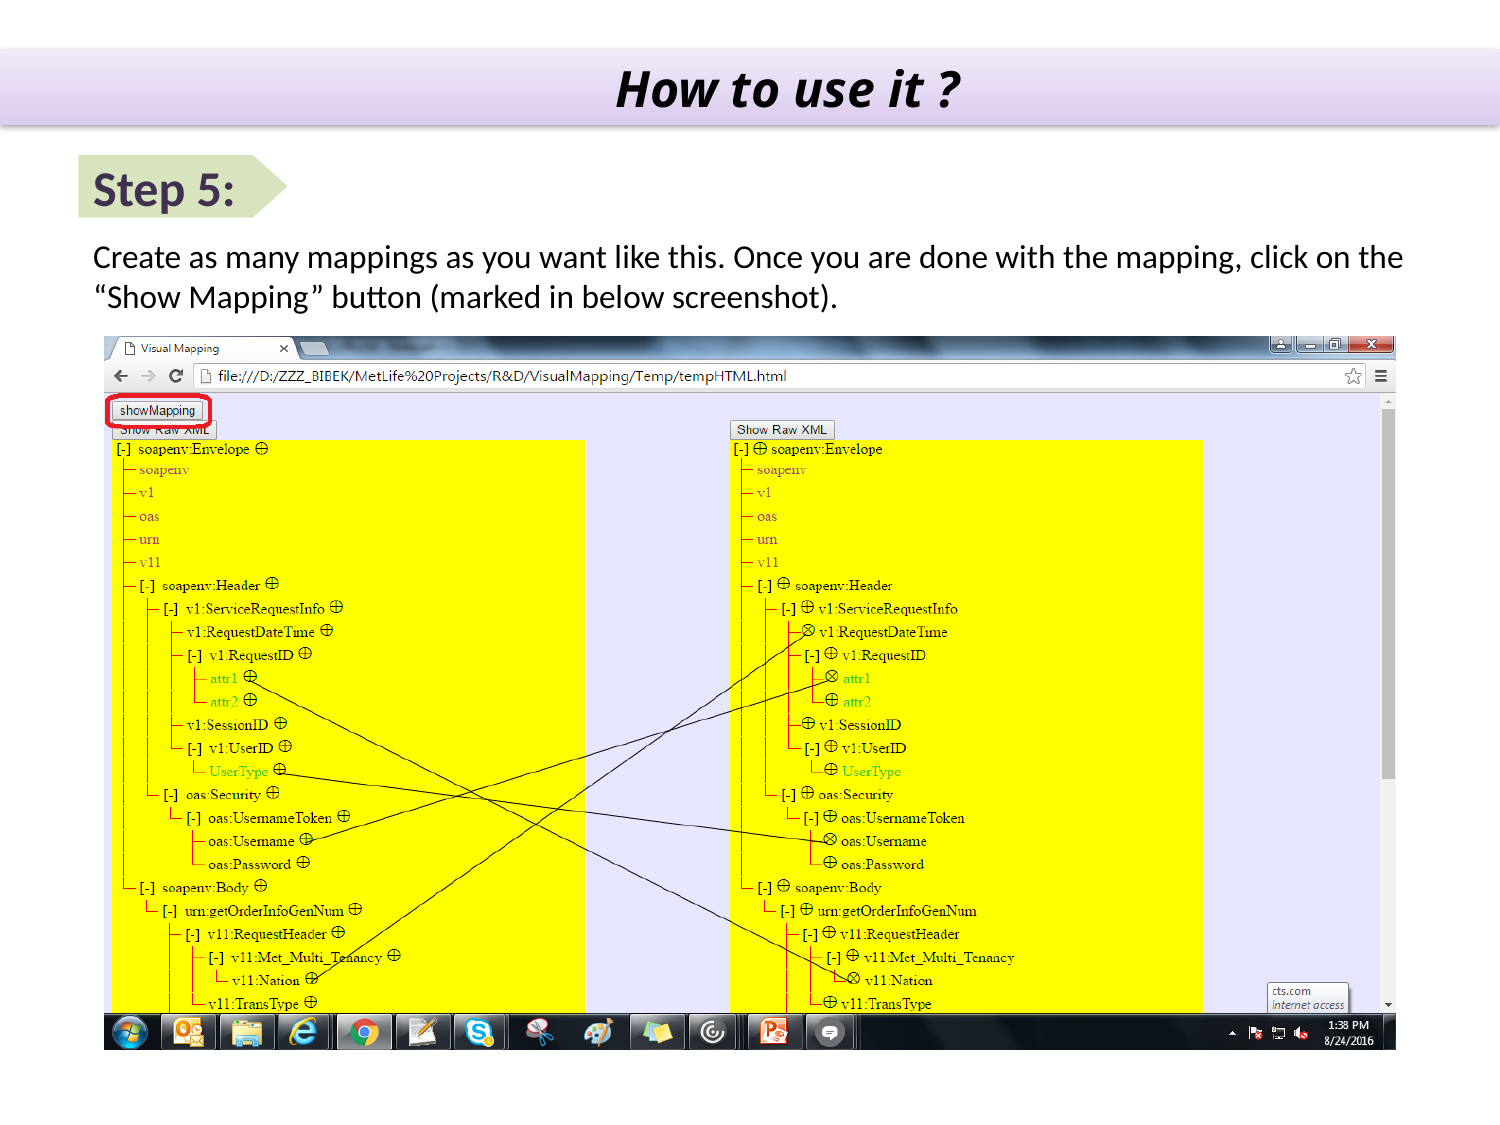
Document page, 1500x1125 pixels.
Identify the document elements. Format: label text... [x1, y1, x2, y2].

text_box Step 5: [76, 152, 290, 220]
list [104, 336, 1396, 1051]
text_box Create as many mappings as you want like this. Once you are done with the mapping, click on the “Show Mapping” button (marked in below screenshot). [78, 227, 1425, 323]
text_box How to use it ? [0, 49, 1500, 126]
